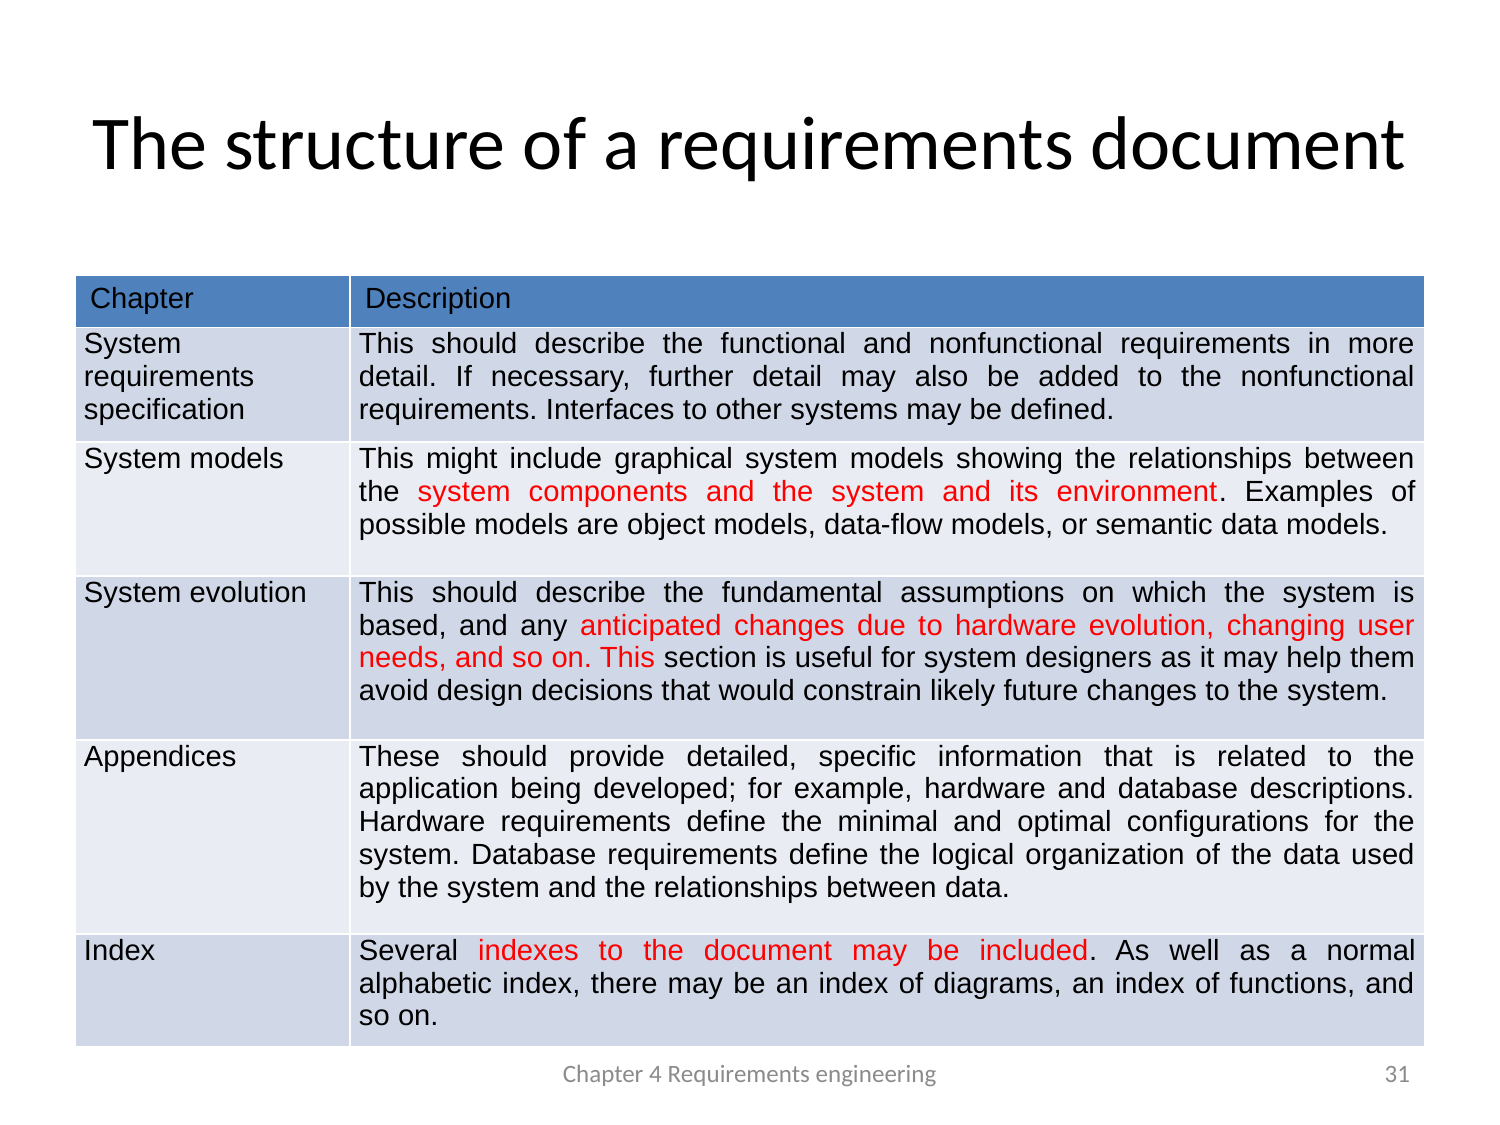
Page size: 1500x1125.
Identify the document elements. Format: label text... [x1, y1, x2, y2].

table_cell This should describe the fundamental assumptions on which the system is based, and any anticipated changes due to hardware evolution, changing user needs, and so on. This section is useful for system designers as it may help them avoid design decisions that would constrain likely future changes to the system. [351, 577, 1424, 739]
footer Chapter 4 Requirements engineering [512, 1042, 988, 1103]
table_cell System models [76, 443, 349, 575]
table_cell Appendices [76, 741, 349, 933]
table_header Description [351, 276, 1424, 327]
table_cell This might include graphical system models showing the relationships between the system components and the system and its environment. Examples of possible models are object models, data-flow models, or semantic data models. [351, 443, 1424, 575]
table_cell Index [76, 935, 349, 1046]
table_header Chapter [76, 276, 349, 327]
title The structure of a requirements document [75, 45, 1425, 233]
table_cell Several indexes to the document may be included. As well as a normal alphabetic index, there may be an index of diagrams, an index of functions, and so on. [351, 935, 1424, 1046]
table_cell This should describe the functional and nonfunctional requirements in more detail. If necessary, further detail may also be added to the nonfunctional requirements. Interfaces to other systems may be defined. [351, 328, 1424, 441]
table_cell System requirements specification [76, 328, 349, 441]
table_cell System evolution [76, 577, 349, 739]
table_cell These should provide detailed, specific information that is related to the application being developed; for example, hardware and database descriptions. Hardware requirements define the minimal and optimal configurations for the system. Database requirements define the logical organization of the data used by the system and the relationships between data. [351, 741, 1424, 933]
slide_number 31 [1074, 1042, 1425, 1103]
